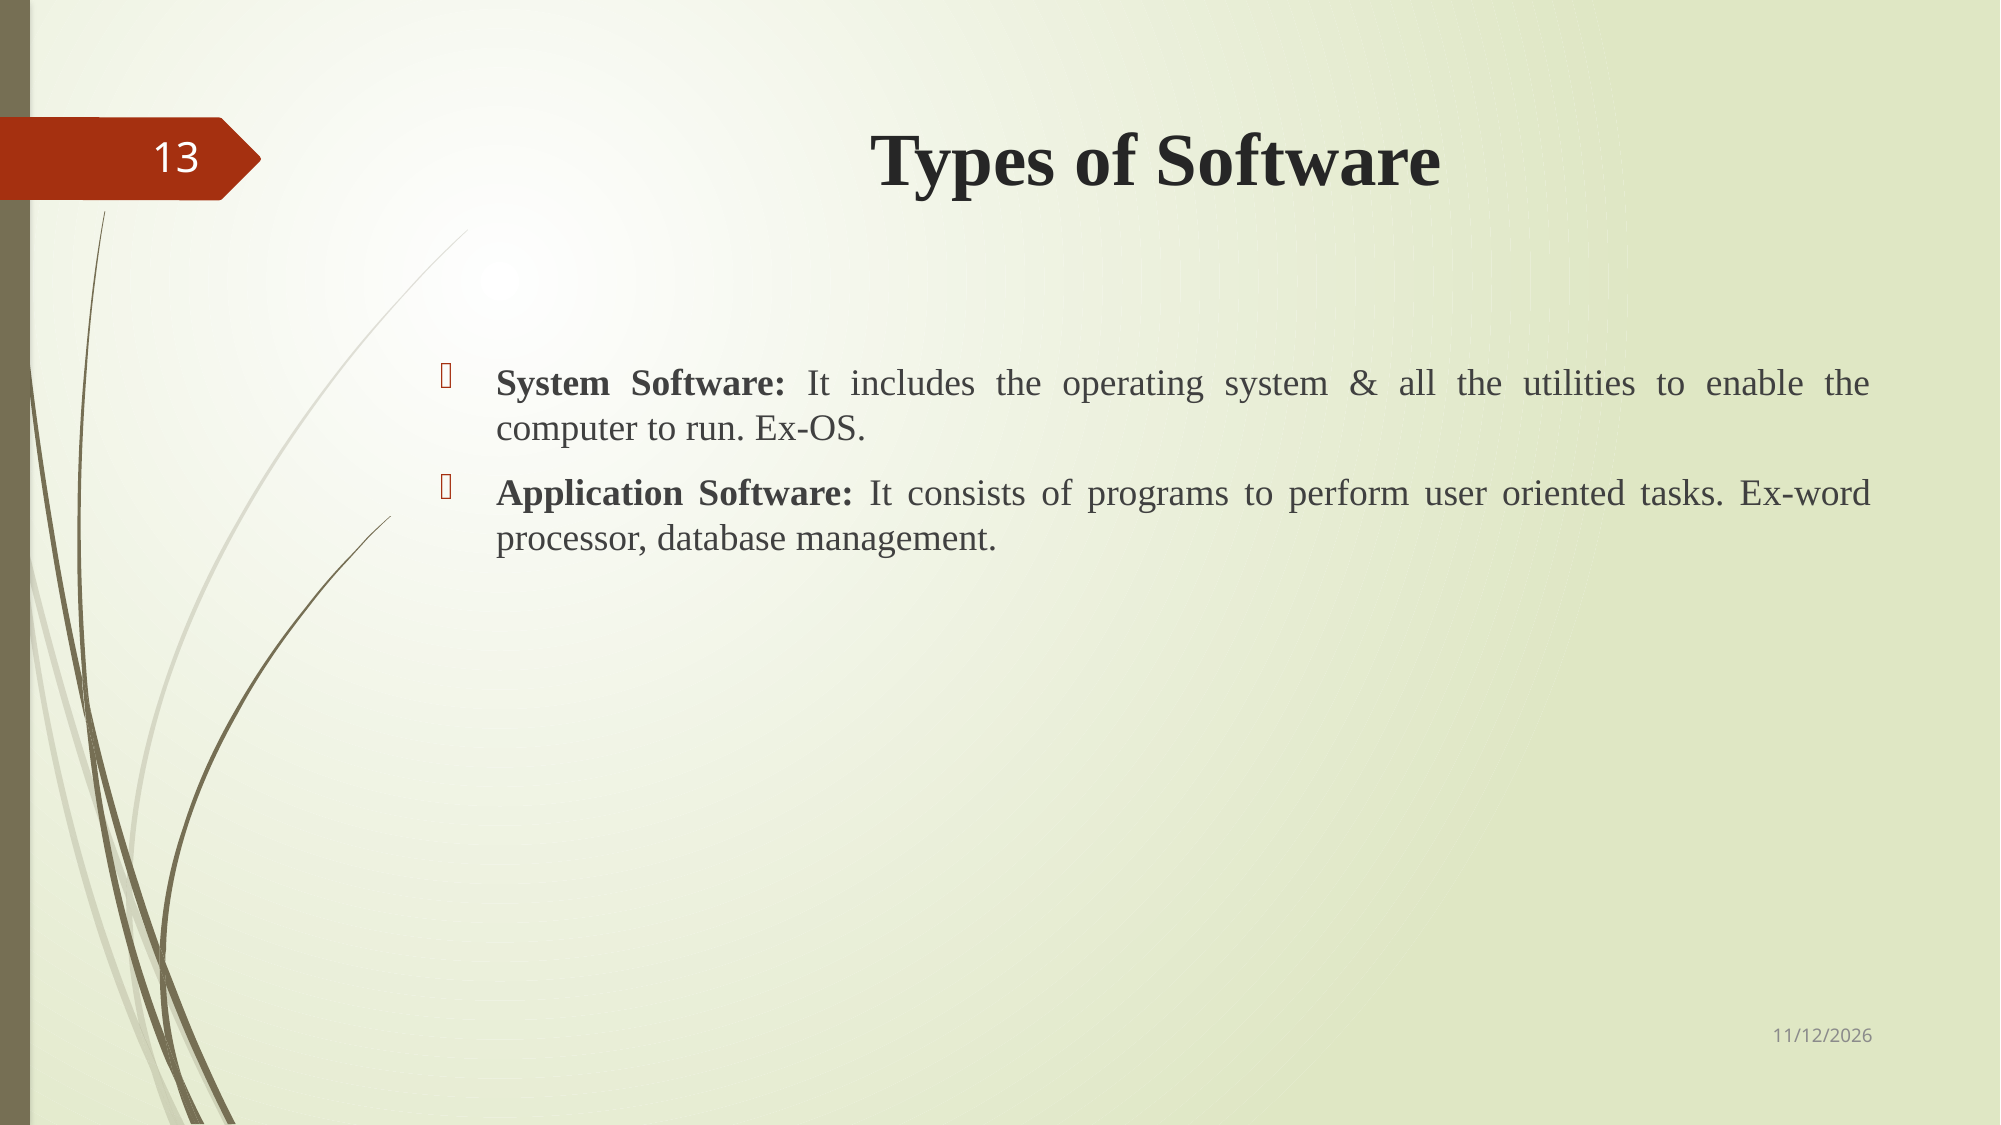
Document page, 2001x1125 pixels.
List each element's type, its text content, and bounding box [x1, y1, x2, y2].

list System Software: It includes the operating system & all the utilities to enable the computer to run. Ex-OS. Application Software: It consists of programs to perform user oriented tasks. Ex-word processor, database management. [424, 350, 1888, 970]
slide_number 13 [87, 129, 216, 190]
title Types of Software [425, 102, 1888, 313]
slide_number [1699, 1005, 1888, 1067]
